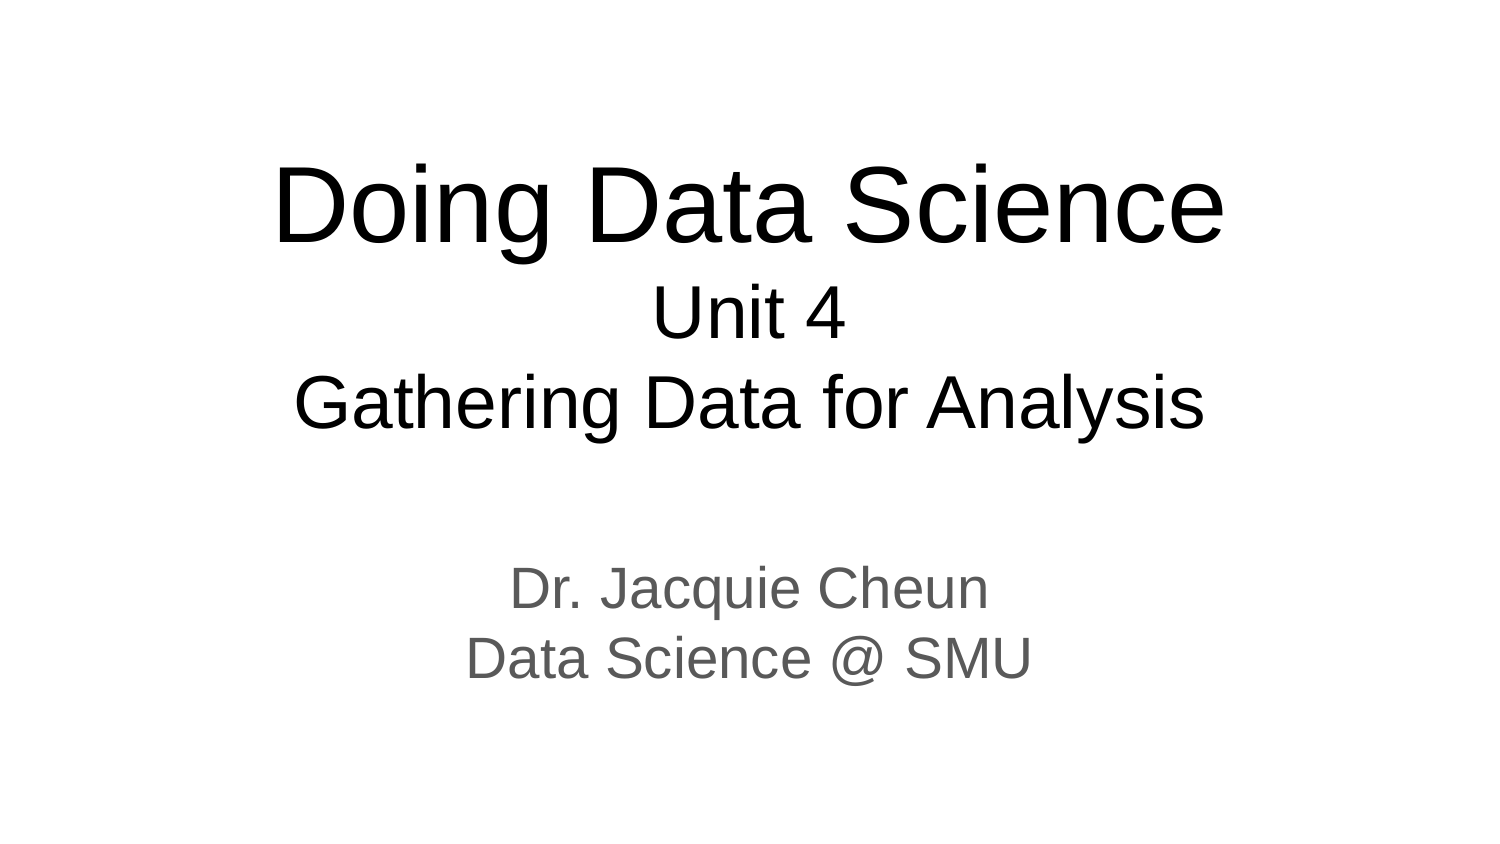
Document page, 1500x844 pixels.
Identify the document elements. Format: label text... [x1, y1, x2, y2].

title Doing Data Science Unit 4 Gathering Data for Analysis [51, 122, 1449, 459]
subtitle Dr. Jacquie Cheun Data Science @ SMU [51, 464, 1449, 700]
